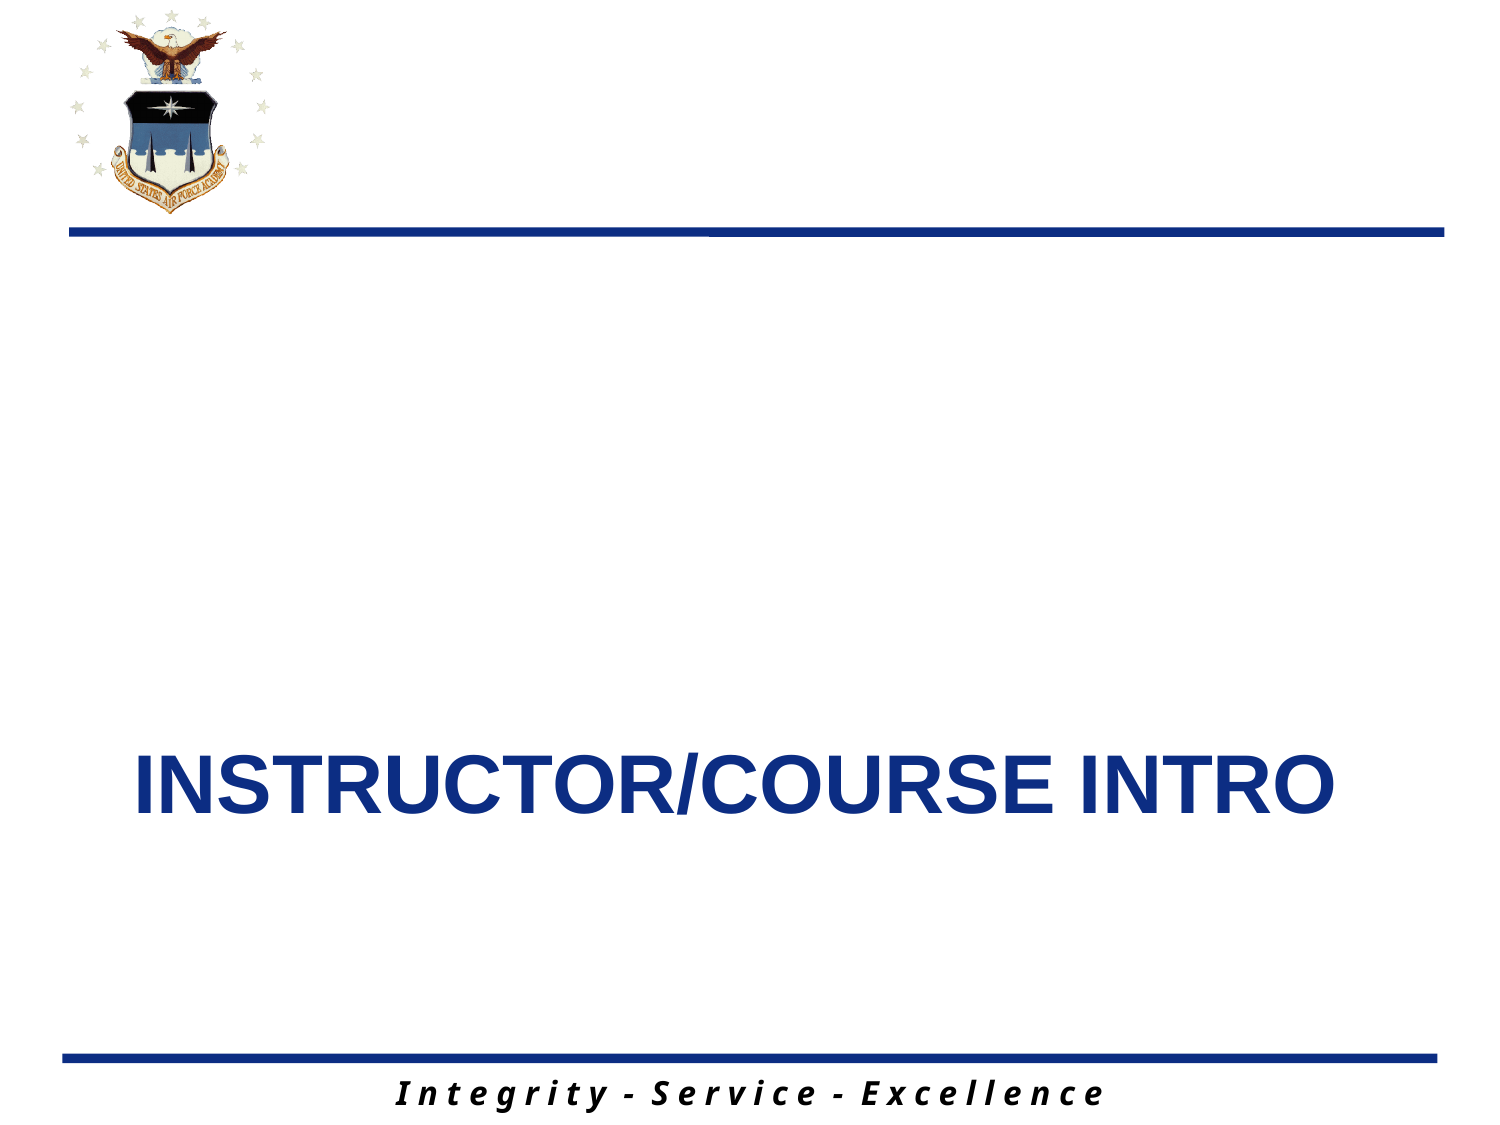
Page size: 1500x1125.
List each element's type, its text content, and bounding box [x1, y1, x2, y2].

picture [63, 0, 275, 222]
slide_number 7 [1133, 1025, 1484, 1105]
title Instructor/Course Intro [118, 722, 1394, 947]
